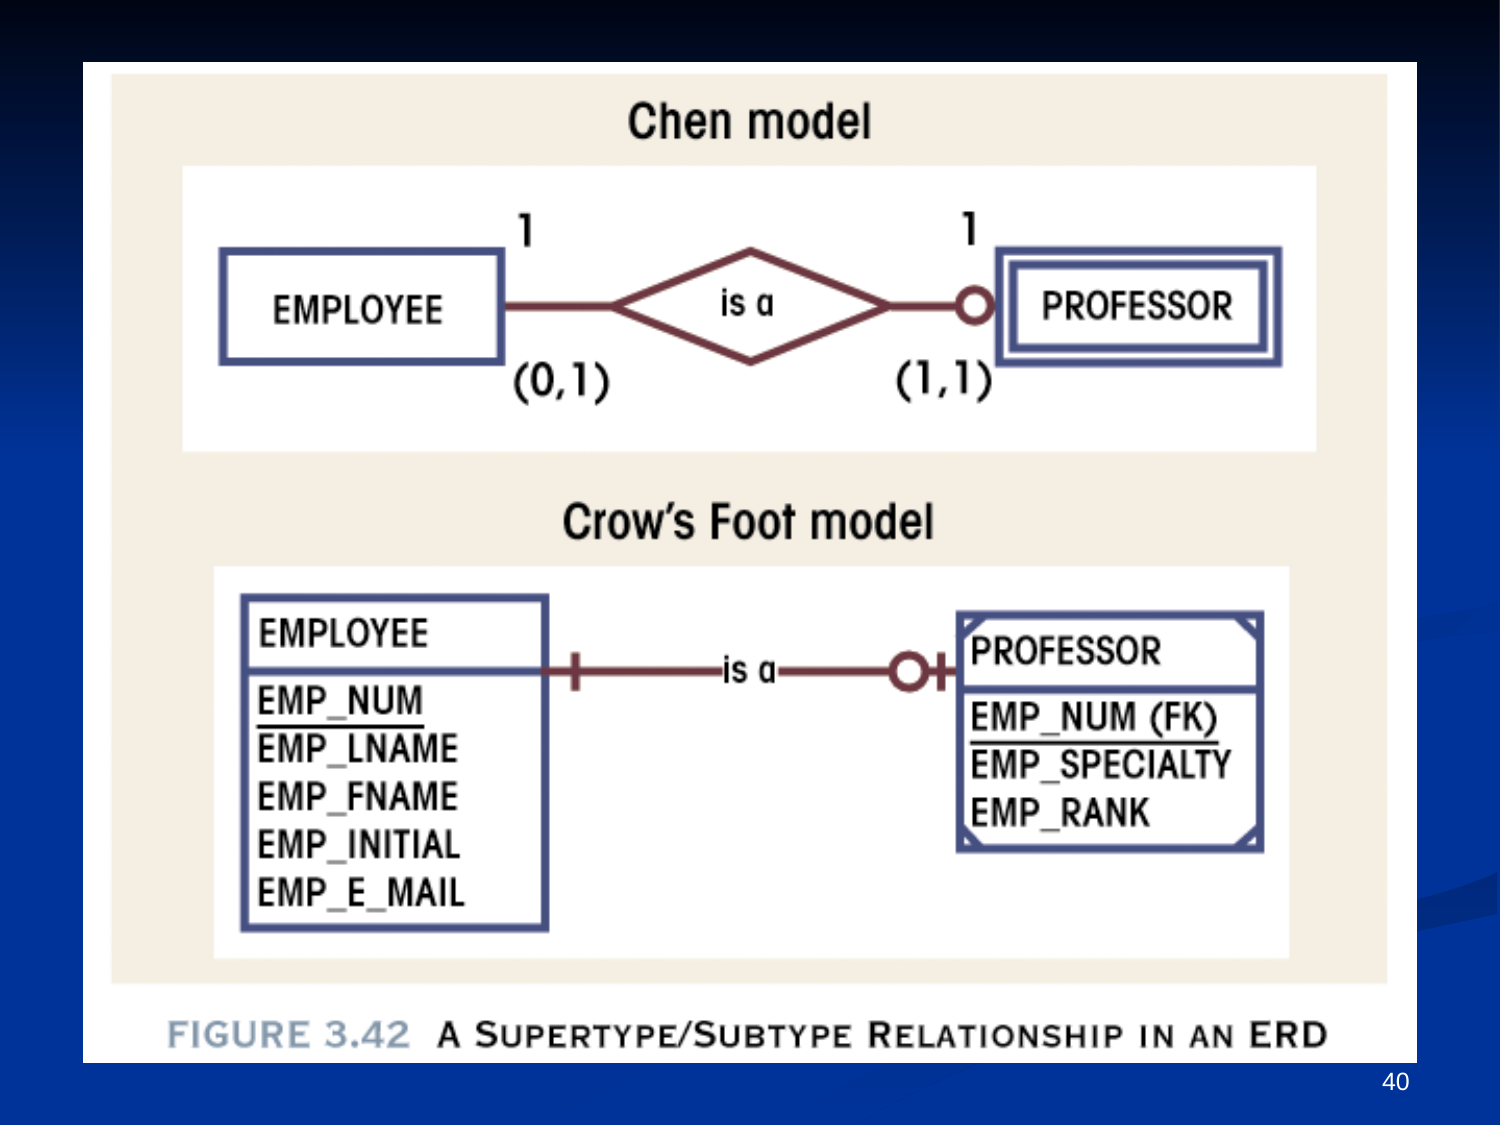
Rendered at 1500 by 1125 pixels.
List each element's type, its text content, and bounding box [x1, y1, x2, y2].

picture [83, 62, 1417, 1063]
slide_number 40 [1074, 1024, 1426, 1104]
